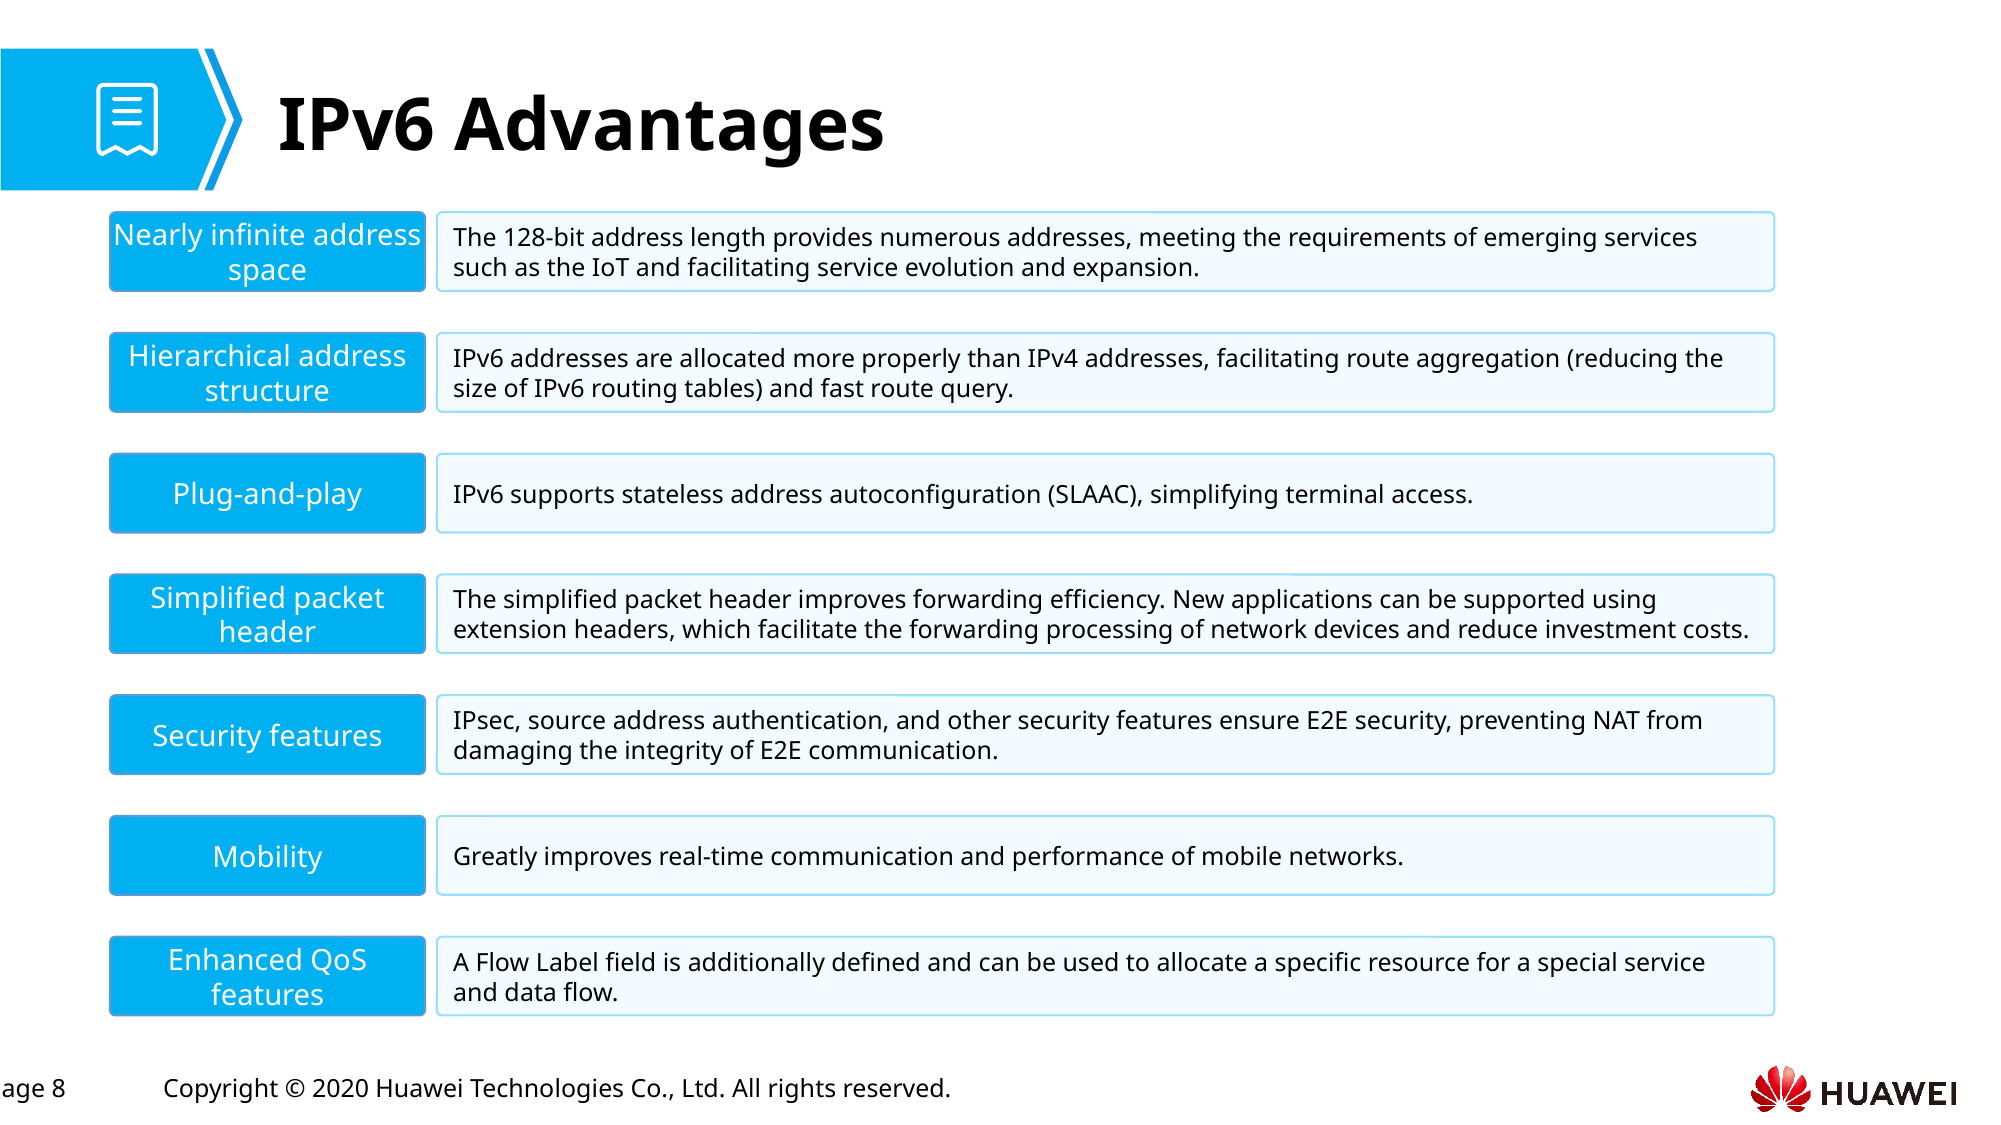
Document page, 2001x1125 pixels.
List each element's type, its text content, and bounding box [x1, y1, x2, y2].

picture [1751, 1066, 1956, 1112]
text_box The simplified packet header improves forwarding efficiency. New applications can be supported using extension headers, which facilitate the forwarding processing of network devices and reduce investment costs. [436, 574, 1775, 654]
text_box Greatly improves real-time communication and performance of mobile networks. [436, 815, 1775, 895]
title IPv6 Advantages [261, 73, 1875, 180]
text_box Plug-and-play [110, 453, 426, 533]
text_box Hierarchical address structure [110, 332, 426, 412]
text_box Security features [110, 695, 426, 774]
text_box The 128-bit address length provides numerous addresses, meeting the requirements of emerging services such as the IoT and facilitating service evolution and expansion. [436, 212, 1775, 291]
text_box Nearly infinite address space [110, 212, 426, 291]
text_box IPv6 addresses are allocated more properly than IPv4 addresses, facilitating route aggregation (reducing the size of IPv6 routing tables) and fast route query. [436, 332, 1775, 412]
text_box IPsec, source address authentication, and other security features ensure E2E security, preventing NAT from damaging the integrity of E2E communication. [436, 695, 1775, 774]
text_box Enhanced QoS features [110, 936, 426, 1016]
text_box A Flow Label field is additionally defined and can be used to allocate a specific resource for a special service and data flow. [436, 936, 1775, 1016]
text_box Simplified packet header [110, 574, 426, 654]
text_box IPv6 supports stateless address autoconfiguration (SLAAC), simplifying terminal access. [436, 453, 1775, 533]
text_box Mobility [110, 815, 426, 895]
